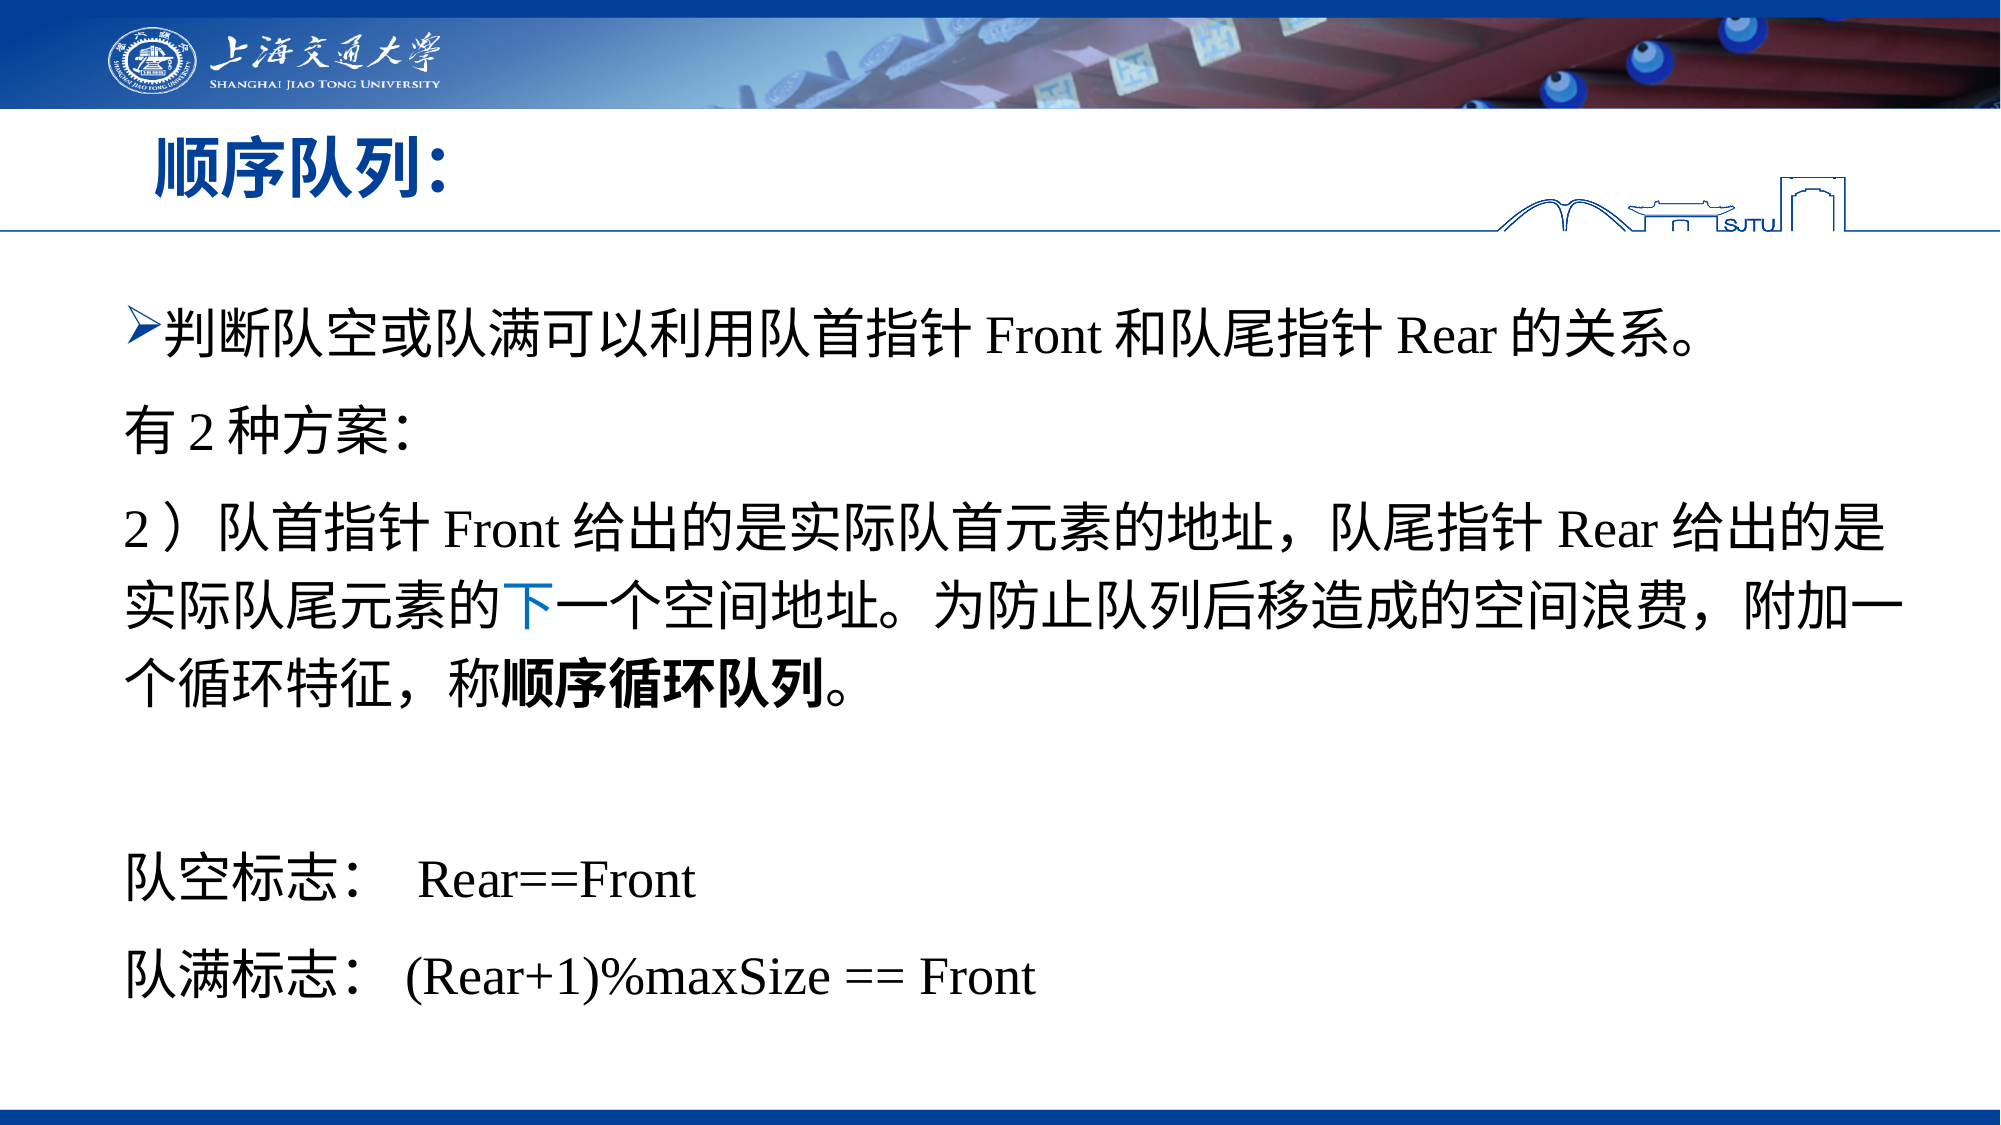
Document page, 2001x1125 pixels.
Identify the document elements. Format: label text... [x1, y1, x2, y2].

picture [0, 0, 2001, 109]
list 判断队空或队满可以利用队首指针Front和队尾指针Rear的关系。 有2种方案： 2）队首指针Front给出的是实际队首元素的地址，队尾指针Rear给出的是实际队尾元素的下一个空间地址。为防止队列后移造成的空间浪费，附加一个循环特征，称顺序循环队列。 队空标志： Rear==Front 队满标志：(Rear+1)%maxSize == Front [108, 278, 1940, 1021]
title 顺序队列： [108, 123, 1940, 218]
